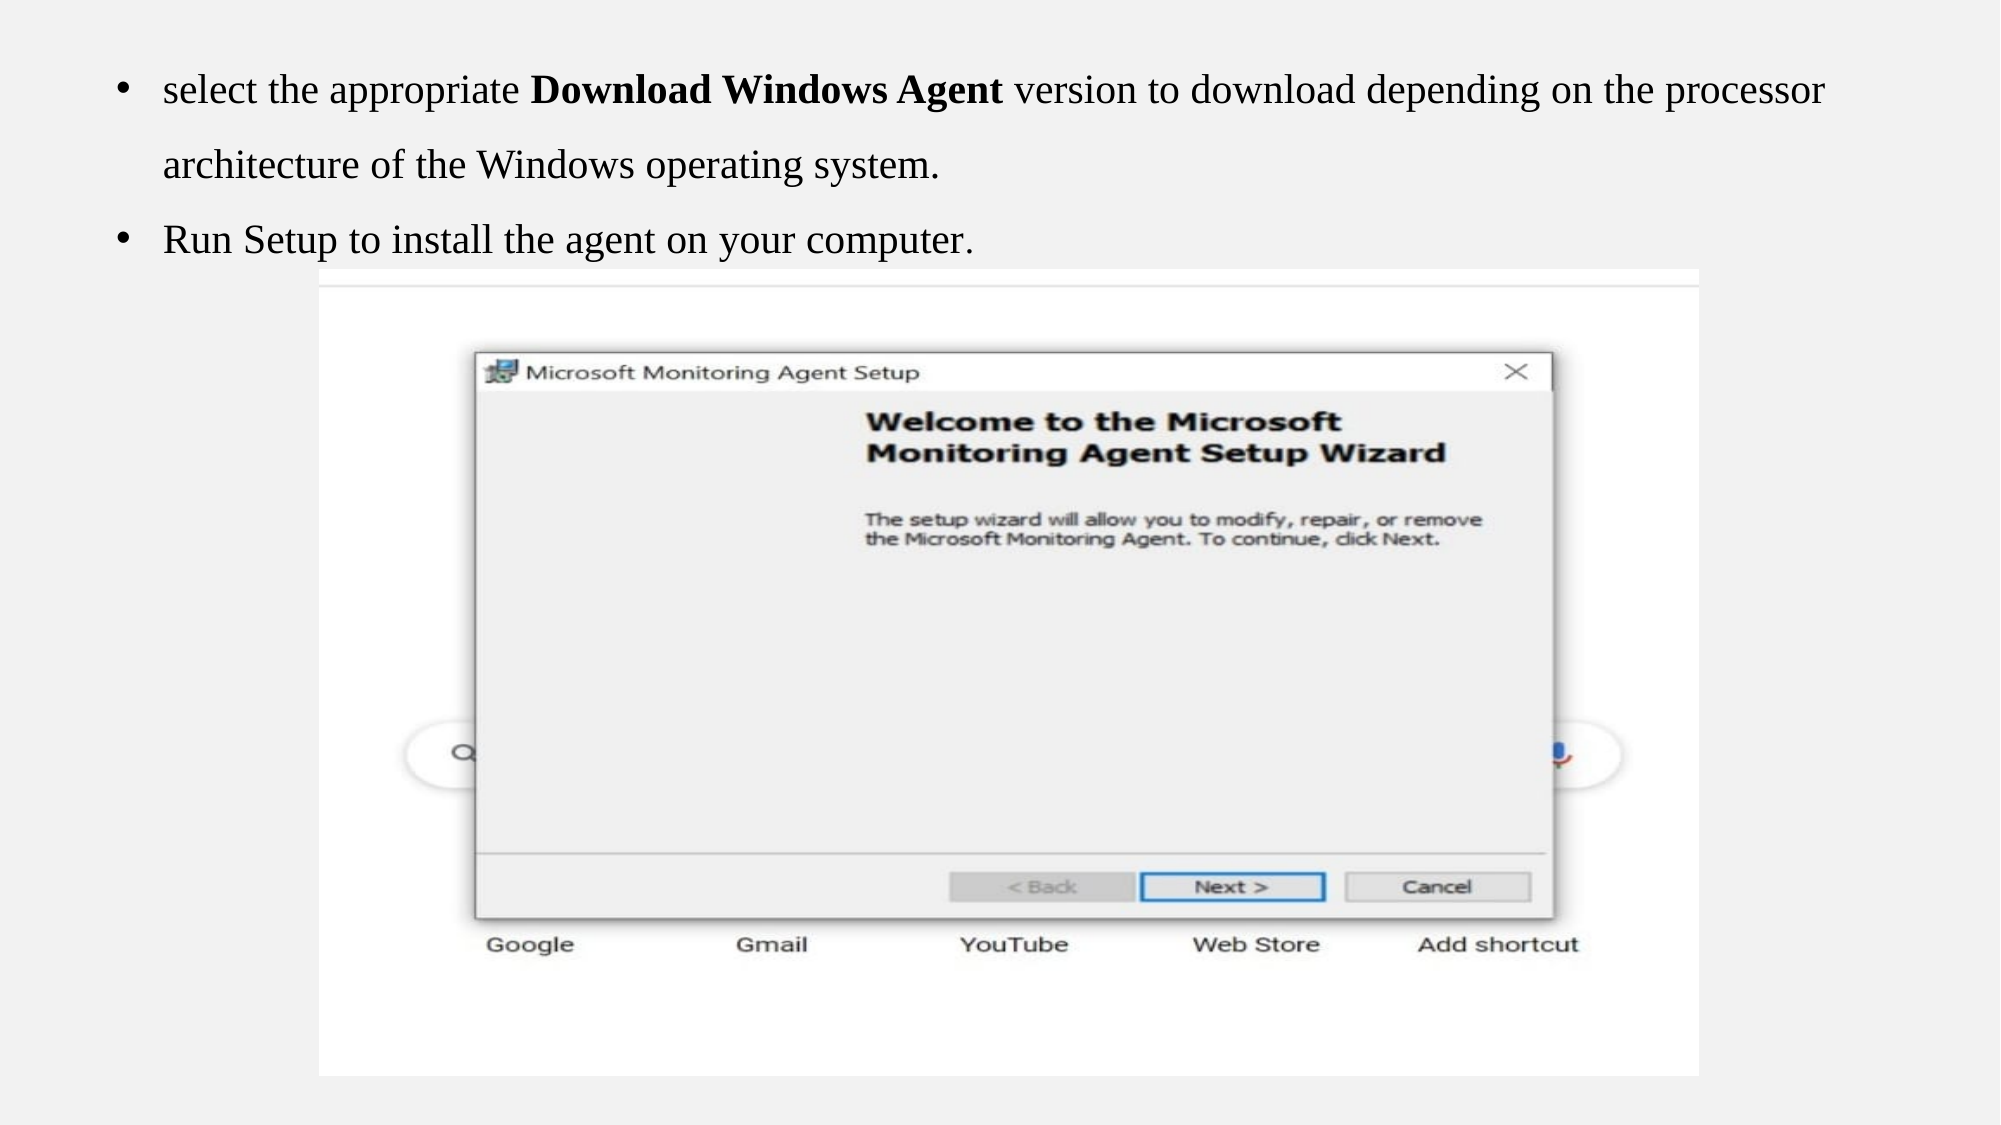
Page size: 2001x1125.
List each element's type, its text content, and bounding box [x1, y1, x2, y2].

picture [319, 269, 1699, 1077]
text_box select the appropriate Download Windows Agent version to download depending on the processor architecture of the Windows operating system. Run Setup to install the agent on your computer. [101, 29, 1973, 270]
